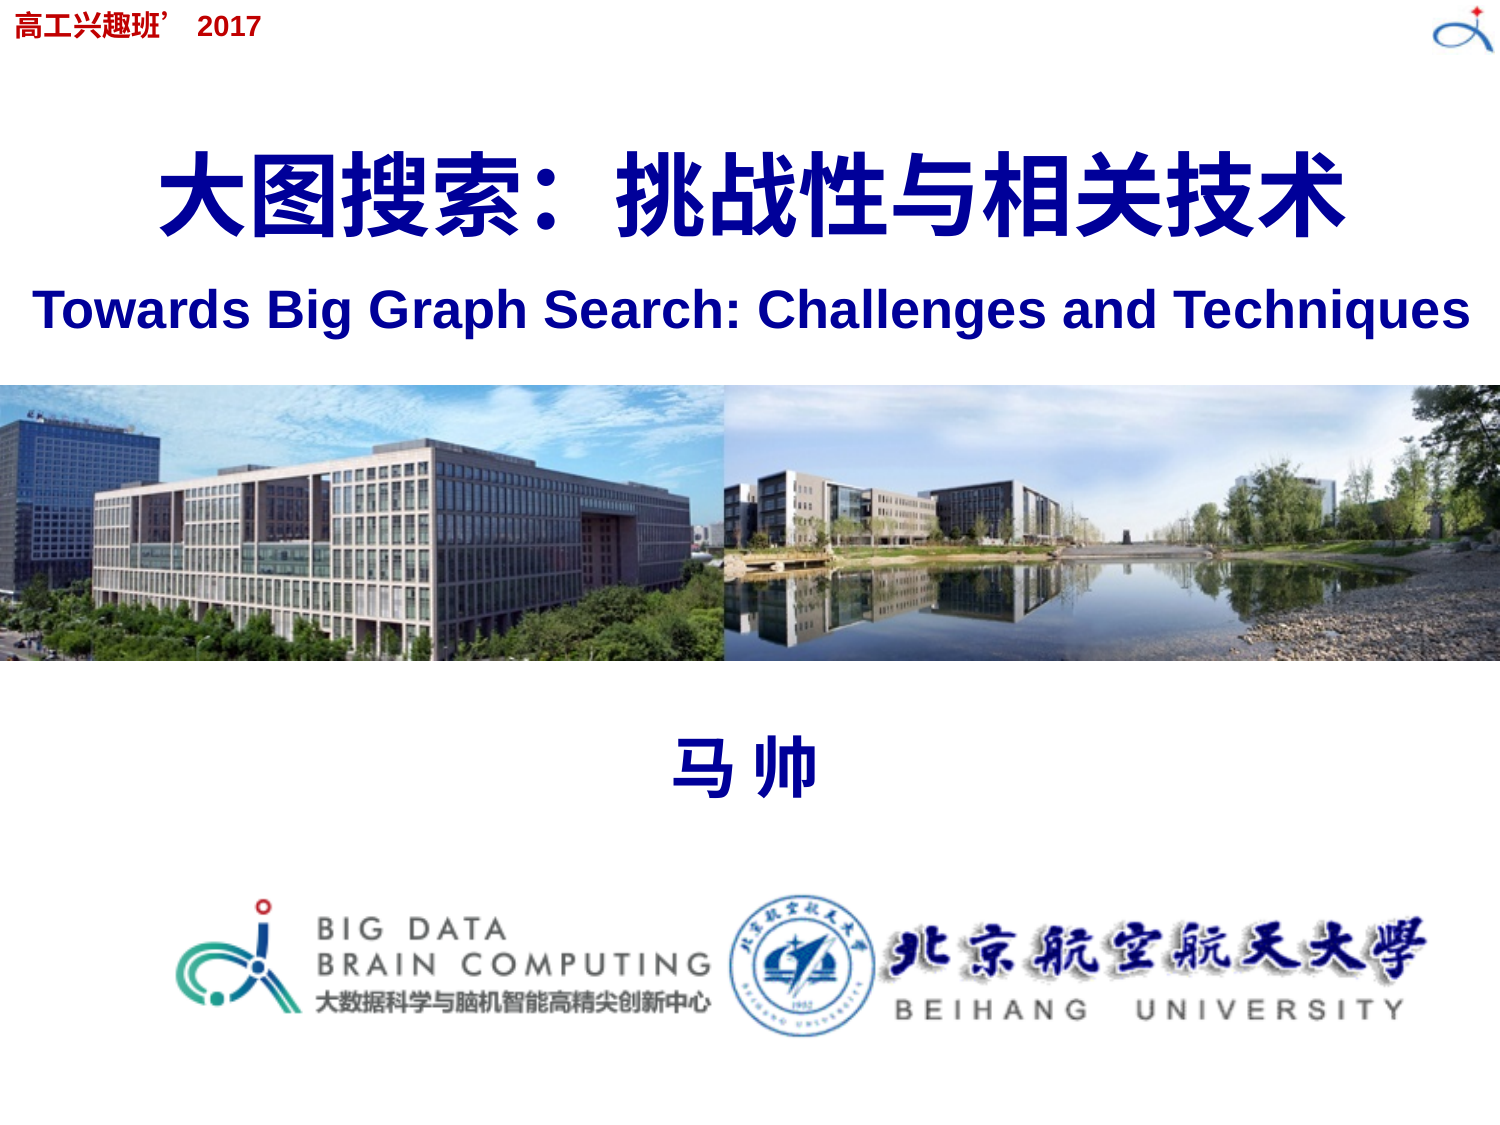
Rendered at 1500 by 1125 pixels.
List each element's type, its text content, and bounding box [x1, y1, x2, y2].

text_box 马 帅 [59, 718, 1430, 1012]
picture [161, 890, 1453, 1041]
text_box 大图搜索：挑战性与相关技术 Towards Big Graph Search: Challenges and Techniques [17, 66, 1489, 367]
picture [0, 385, 1500, 661]
picture [1432, 5, 1495, 55]
text_box 高工兴趣班’2017 [0, 0, 1453, 50]
